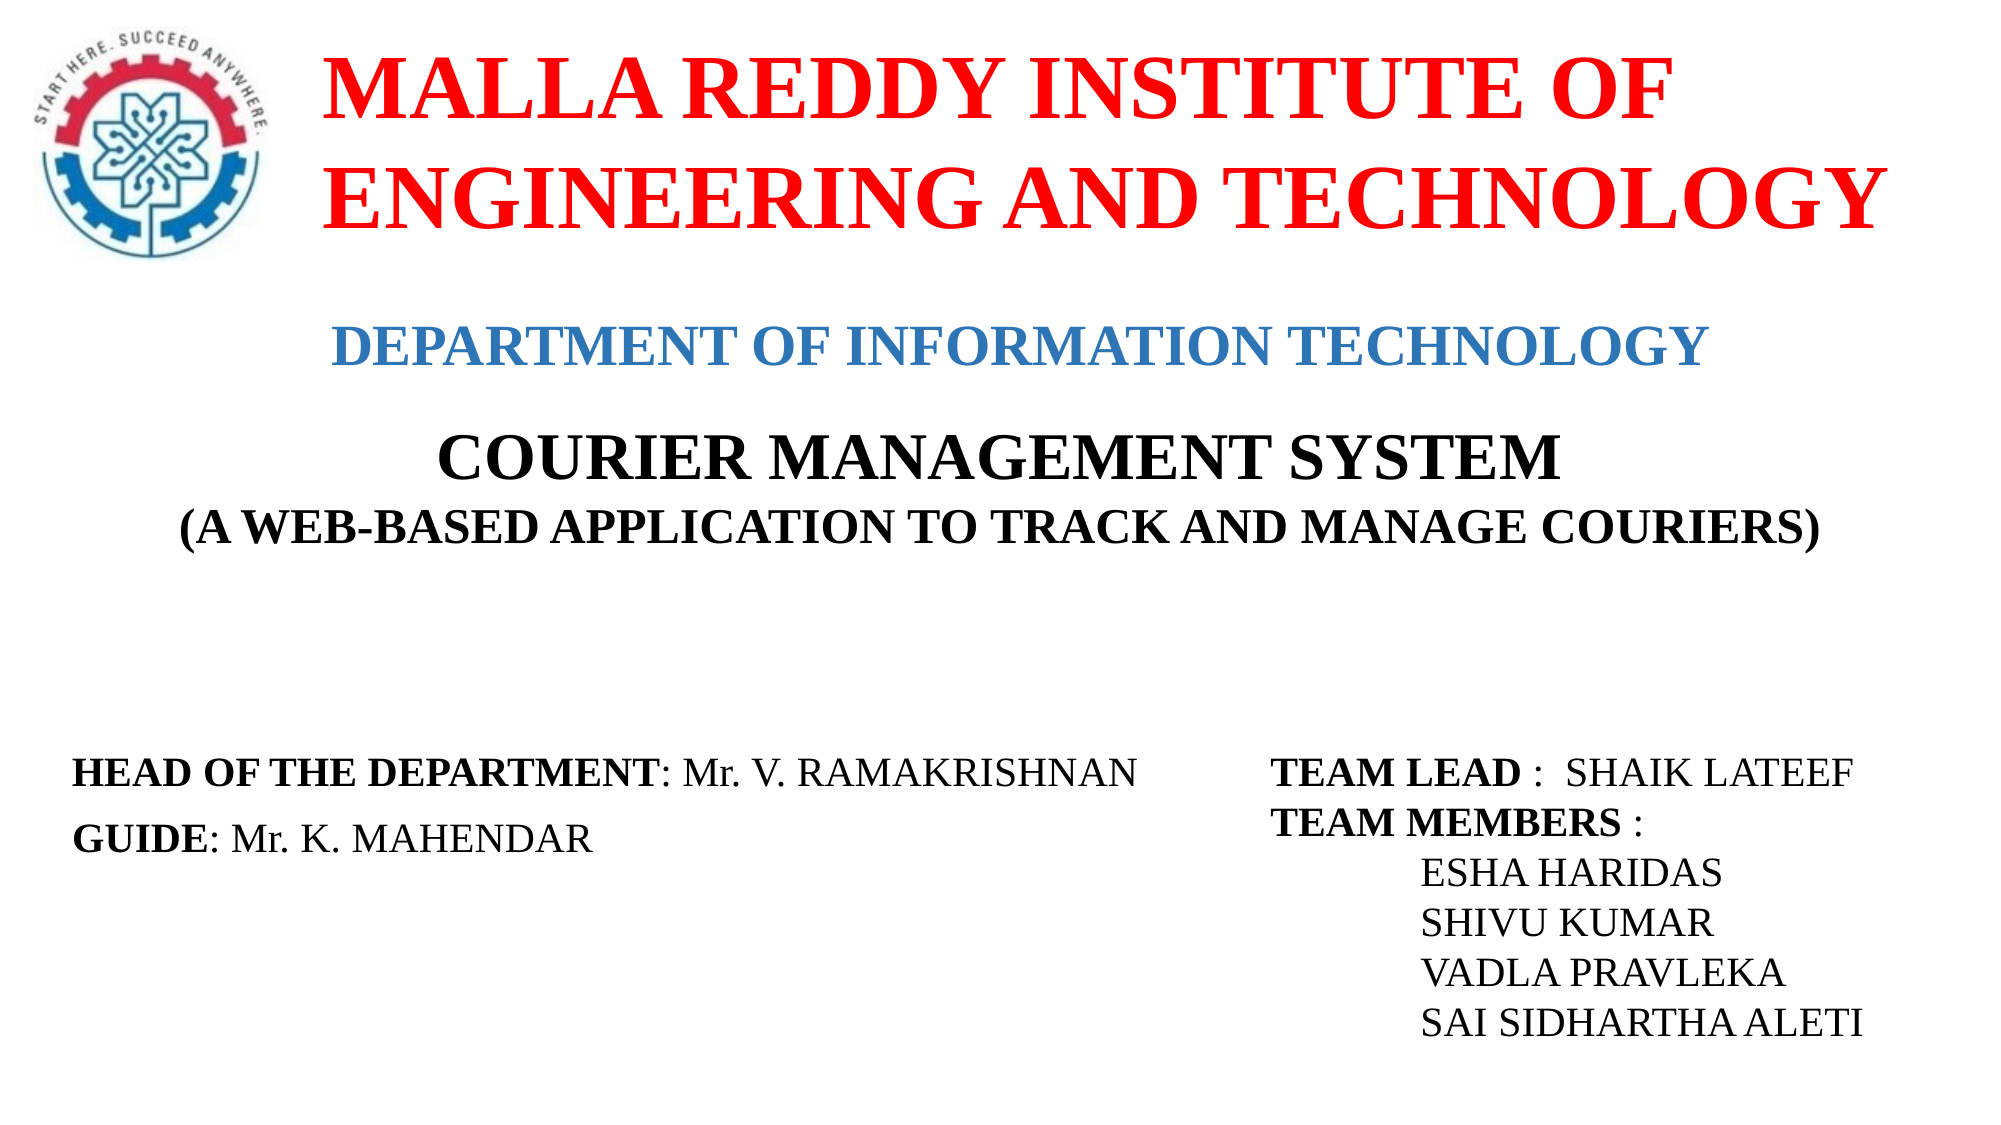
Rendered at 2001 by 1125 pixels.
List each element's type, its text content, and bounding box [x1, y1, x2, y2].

text_box GUIDE: Mr. K. MAHENDAR [57, 803, 955, 868]
text_box HEAD OF THE DEPARTMENT: Mr. V. RAMAKRISHNAN [57, 737, 1255, 803]
text_box DEPARTMENT OF INFORMATION TECHNOLOGY [286, 299, 1756, 385]
text_box MALLA REDDY INSTITUTE OF ENGINEERING AND TECHNOLOGY [308, 19, 1913, 255]
text_box TEAM LEAD : SHAIK LATEEF TEAM MEMBERS : ESHA HARIDAS SHIVU KUMAR VADLA PRAVLEKA SAI SIDHARTHA ALETI [1255, 737, 1930, 1103]
picture [33, 26, 269, 261]
text_box Courier Management System (A Web-Based Application to Track and Manage Couriers) [106, 405, 1893, 561]
